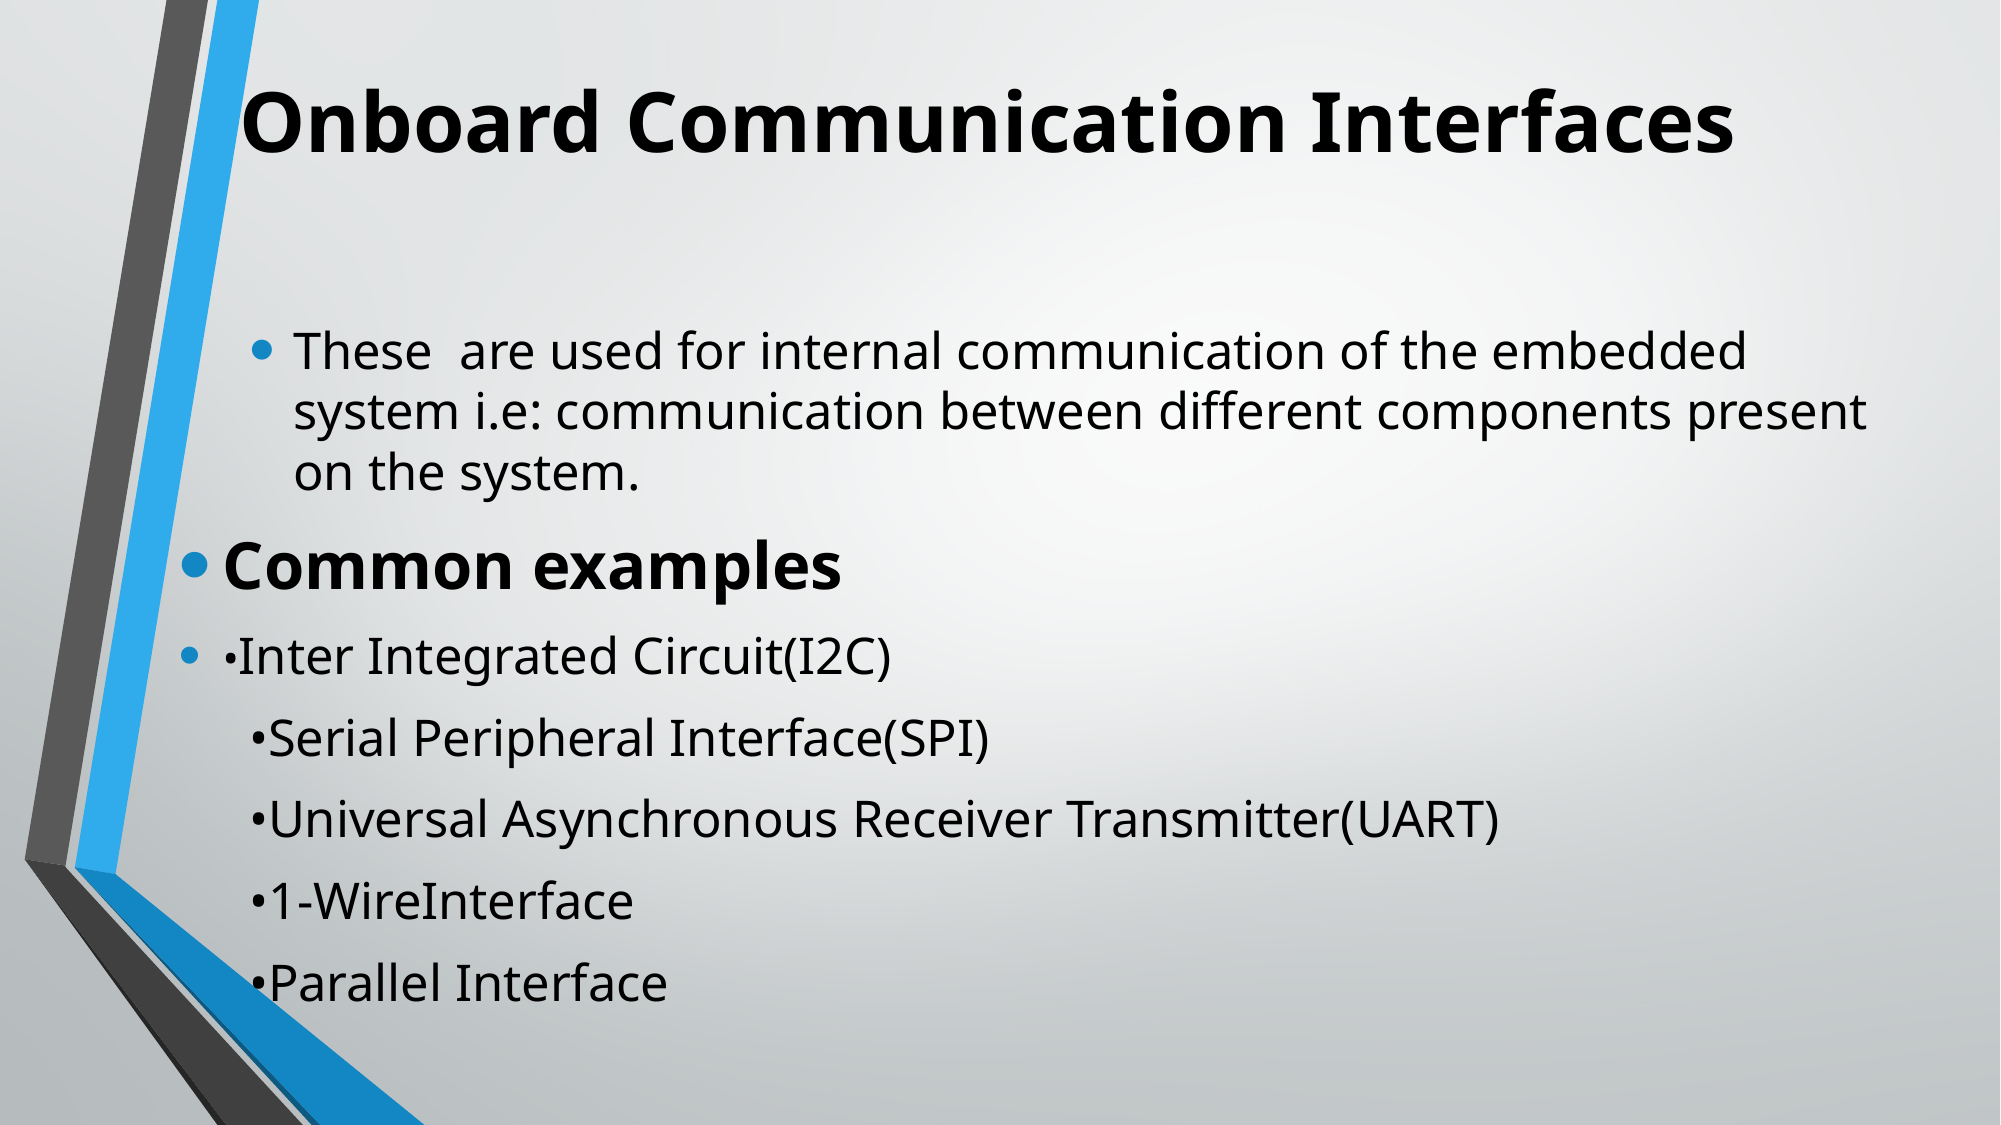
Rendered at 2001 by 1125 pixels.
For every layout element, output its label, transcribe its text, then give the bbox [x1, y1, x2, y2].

list These are used for internal communication of the embedded system i.e: communication between different components present on the system. Common examples •Inter Integrated Circuit(I2C) •Serial Peripheral Interface(SPI) •Universal Asynchronous Receiver Transmitter(UART) •1-WireInterface •Parallel Interface [163, 237, 1889, 1020]
title Onboard Communication Interfaces [163, 0, 1814, 237]
